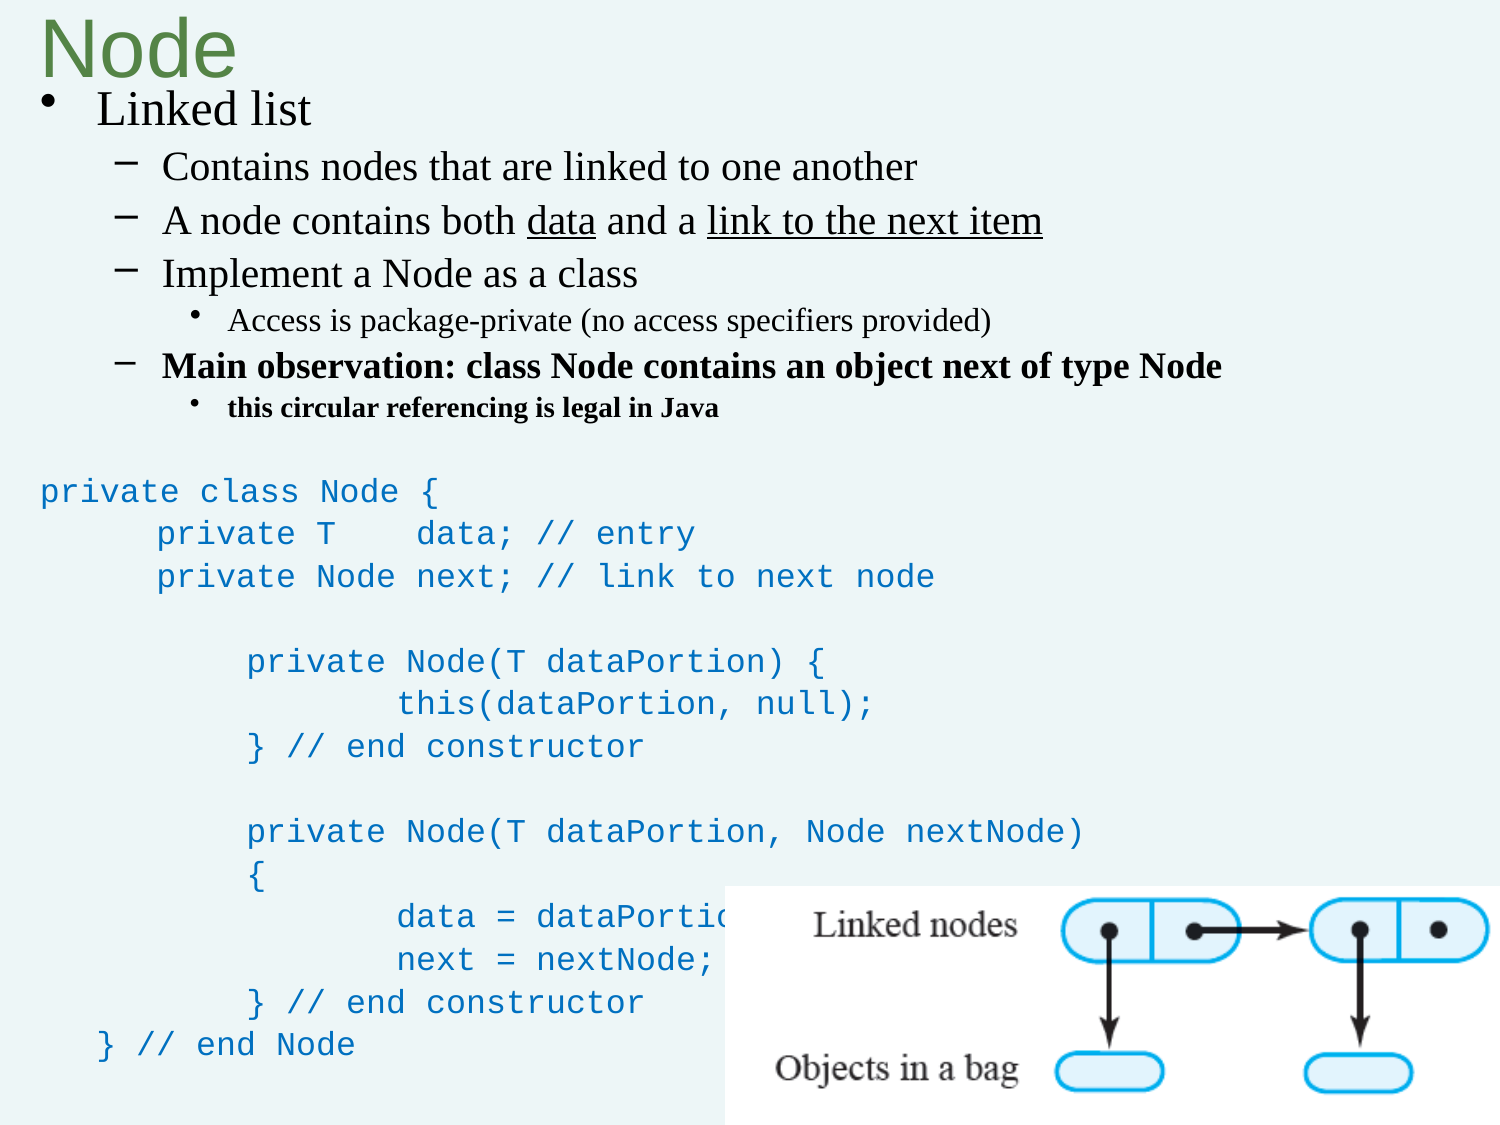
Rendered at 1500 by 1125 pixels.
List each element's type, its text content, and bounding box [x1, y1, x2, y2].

list Linked list Contains nodes that are linked to one another A node contains both data and a link to the next item Implement a Node as a class Access is package-private (no access specifiers provided) Main observation: class Node contains an object next of type Node this circular referencing is legal in Java private class Node { private T data; // entry private Node next; // link to next node private Node(T dataPortion) { this(dataPortion, null); } // end constructor private Node(T dataPortion, Node nextNode) { data = dataPortion; next = nextNode; } // end constructor } // end Node [24, 74, 1438, 982]
picture [724, 886, 1500, 1125]
title Node [24, 0, 1476, 138]
